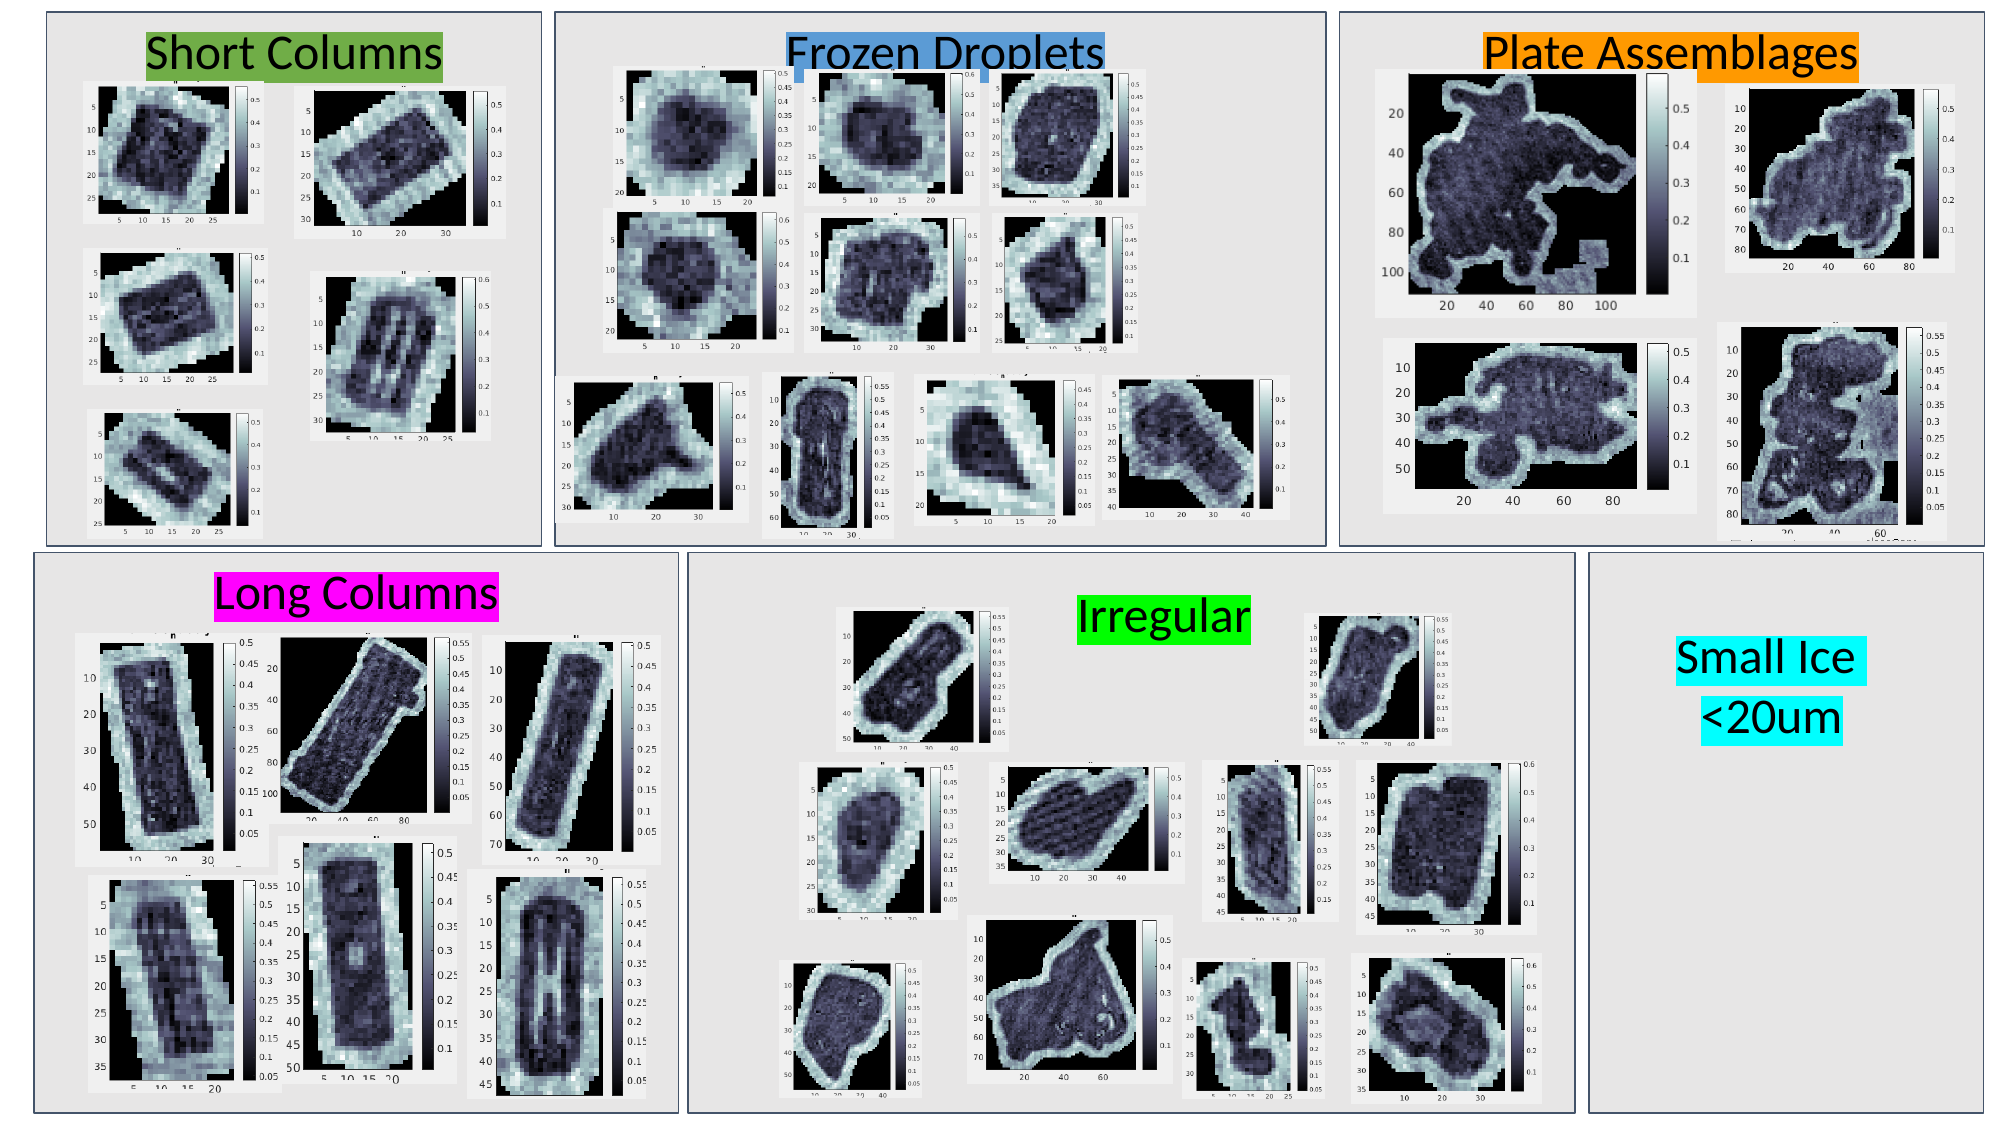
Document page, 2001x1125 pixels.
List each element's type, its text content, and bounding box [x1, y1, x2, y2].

picture [602, 66, 795, 353]
picture [1351, 953, 1543, 1104]
text_box Short Columns [33, 0, 555, 100]
picture [988, 68, 1146, 206]
text_box Frozen Droplets [684, 0, 1206, 100]
picture [1304, 612, 1452, 747]
picture [1356, 760, 1537, 936]
text_box [46, 100, 542, 546]
text_box [688, 552, 1576, 1113]
picture [88, 836, 458, 1094]
text_box Long Columns [95, 539, 617, 639]
picture [992, 213, 1138, 353]
picture [966, 914, 1173, 1084]
picture [82, 248, 268, 385]
picture [1202, 760, 1339, 922]
picture [803, 68, 980, 206]
text_box [1339, 12, 1985, 546]
text_box Small Ice <20um [1511, 603, 2000, 764]
text_box [1589, 764, 1984, 1113]
picture [1181, 958, 1325, 1099]
text_box Irregular [903, 562, 1425, 663]
picture [836, 607, 1009, 752]
picture [75, 633, 473, 868]
picture [803, 213, 980, 353]
picture [1375, 68, 1698, 318]
picture [1716, 322, 1948, 541]
picture [1725, 84, 1955, 273]
text_box [555, 12, 1327, 546]
text_box [1589, 552, 1984, 603]
picture [798, 762, 958, 920]
picture [467, 869, 647, 1100]
picture [1382, 338, 1698, 514]
picture [988, 762, 1186, 884]
text_box [33, 552, 679, 1113]
picture [779, 960, 922, 1098]
picture [482, 635, 662, 865]
picture [914, 373, 1095, 526]
picture [294, 86, 506, 239]
picture [1102, 375, 1290, 521]
picture [309, 271, 491, 441]
picture [762, 371, 894, 540]
picture [554, 376, 749, 524]
picture [82, 81, 264, 224]
text_box Plate Assemblages [1410, 0, 1932, 100]
picture [87, 409, 263, 540]
